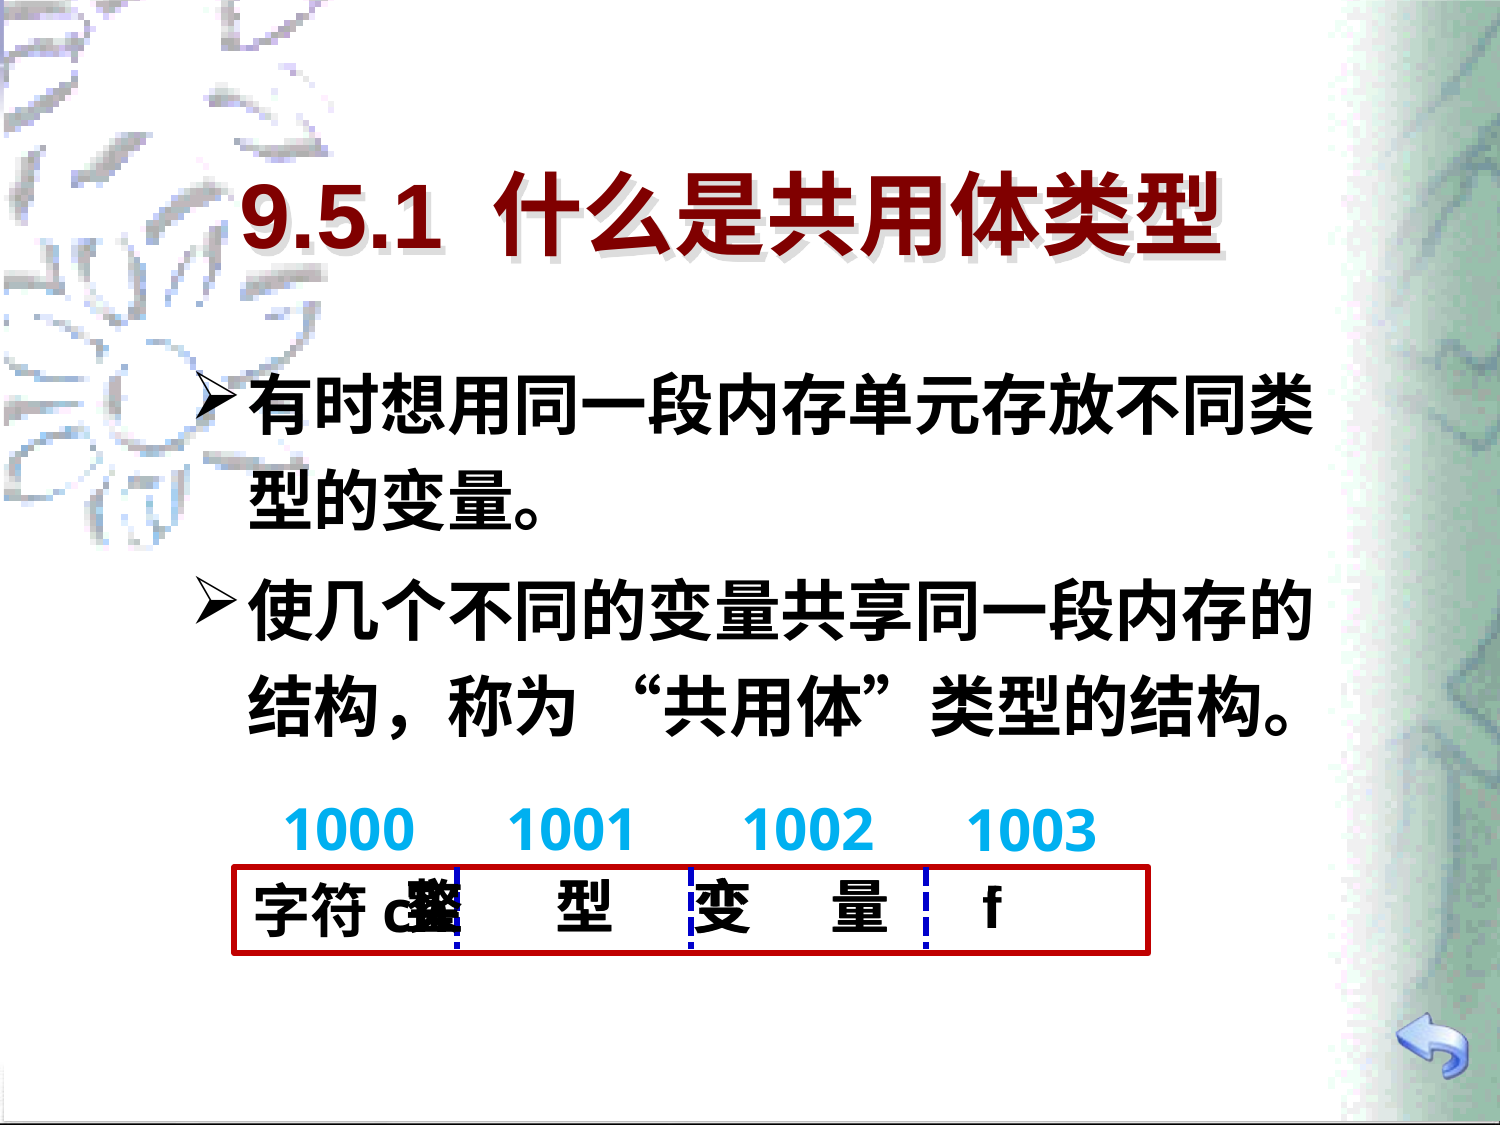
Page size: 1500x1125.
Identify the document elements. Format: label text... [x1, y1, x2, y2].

title 9.5.1 什么是共用体类型 [46, 149, 1418, 276]
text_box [234, 866, 1149, 954]
text_box 1000 [237, 785, 461, 864]
text_box 字符ch [222, 867, 231, 952]
text_box 1003 [920, 785, 1143, 864]
text_box 1001 [461, 785, 684, 863]
text_box 1002 [696, 784, 920, 863]
picture [0, 0, 1500, 1125]
list 有时想用同一段内存单元存放不同类型的变量。 使几个不同的变量共享同一段内存的结构，称为 “共用体”类型的结构。 [175, 339, 1383, 797]
